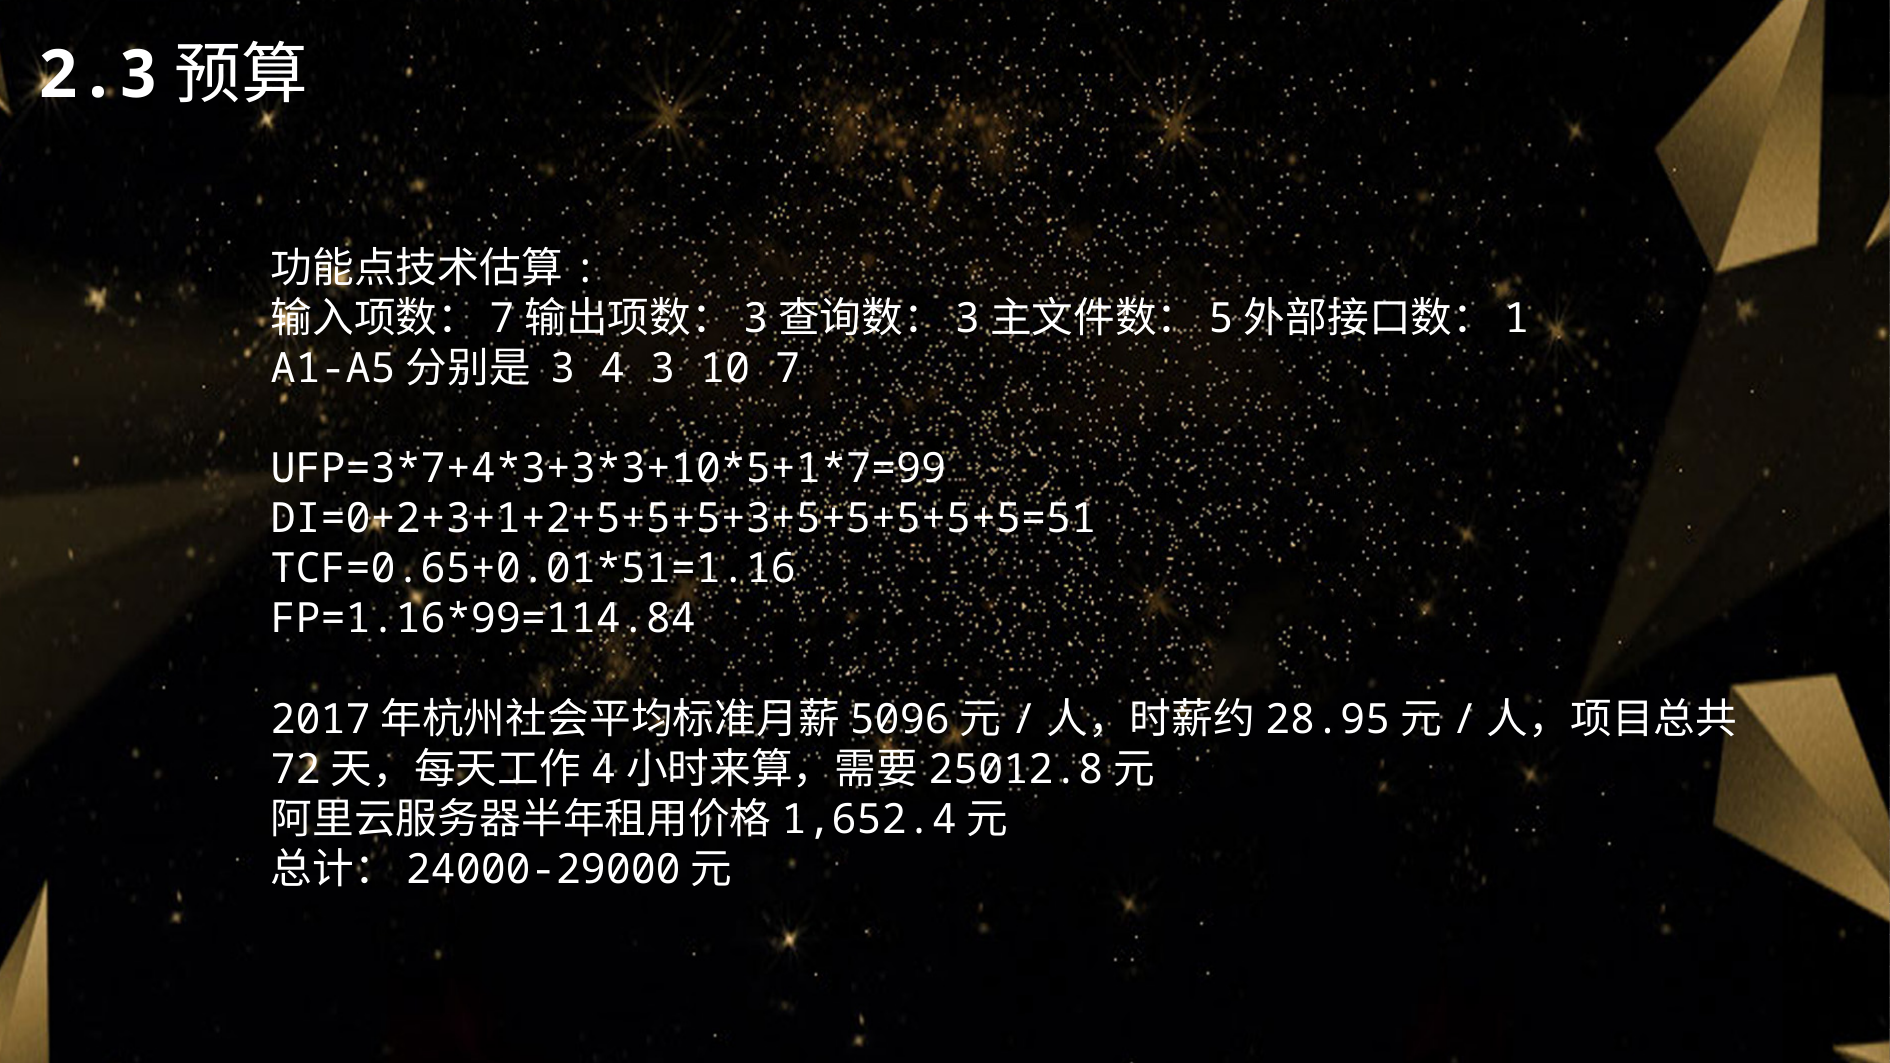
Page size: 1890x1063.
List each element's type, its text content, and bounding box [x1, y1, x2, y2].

text_box 2.3预算 [38, 30, 309, 119]
text_box 功能点技术估算: 输入项数：7输出项数：3查询数：3主文件数：5外部接口数：1 A1-A5分别是 3 4 3 10 7 UFP=3*7+4*3+3*3+10*5+1*7=99 DI=0+2+3+1+2+5+5+5+3+5+5+5+5+5=51 TCF=0.65+0.01*51=1.16 FP=1.16*99=114.84 2017年杭州社会平均标准月薪5096元/人，时薪约28.95元/人，项目总共72天，每天工作4小时来算，需要25012.8元 阿里云服务器半年租用价格1,652.4元 总计：24000-29000元 [255, 233, 1761, 944]
picture [0, 0, 1890, 1063]
